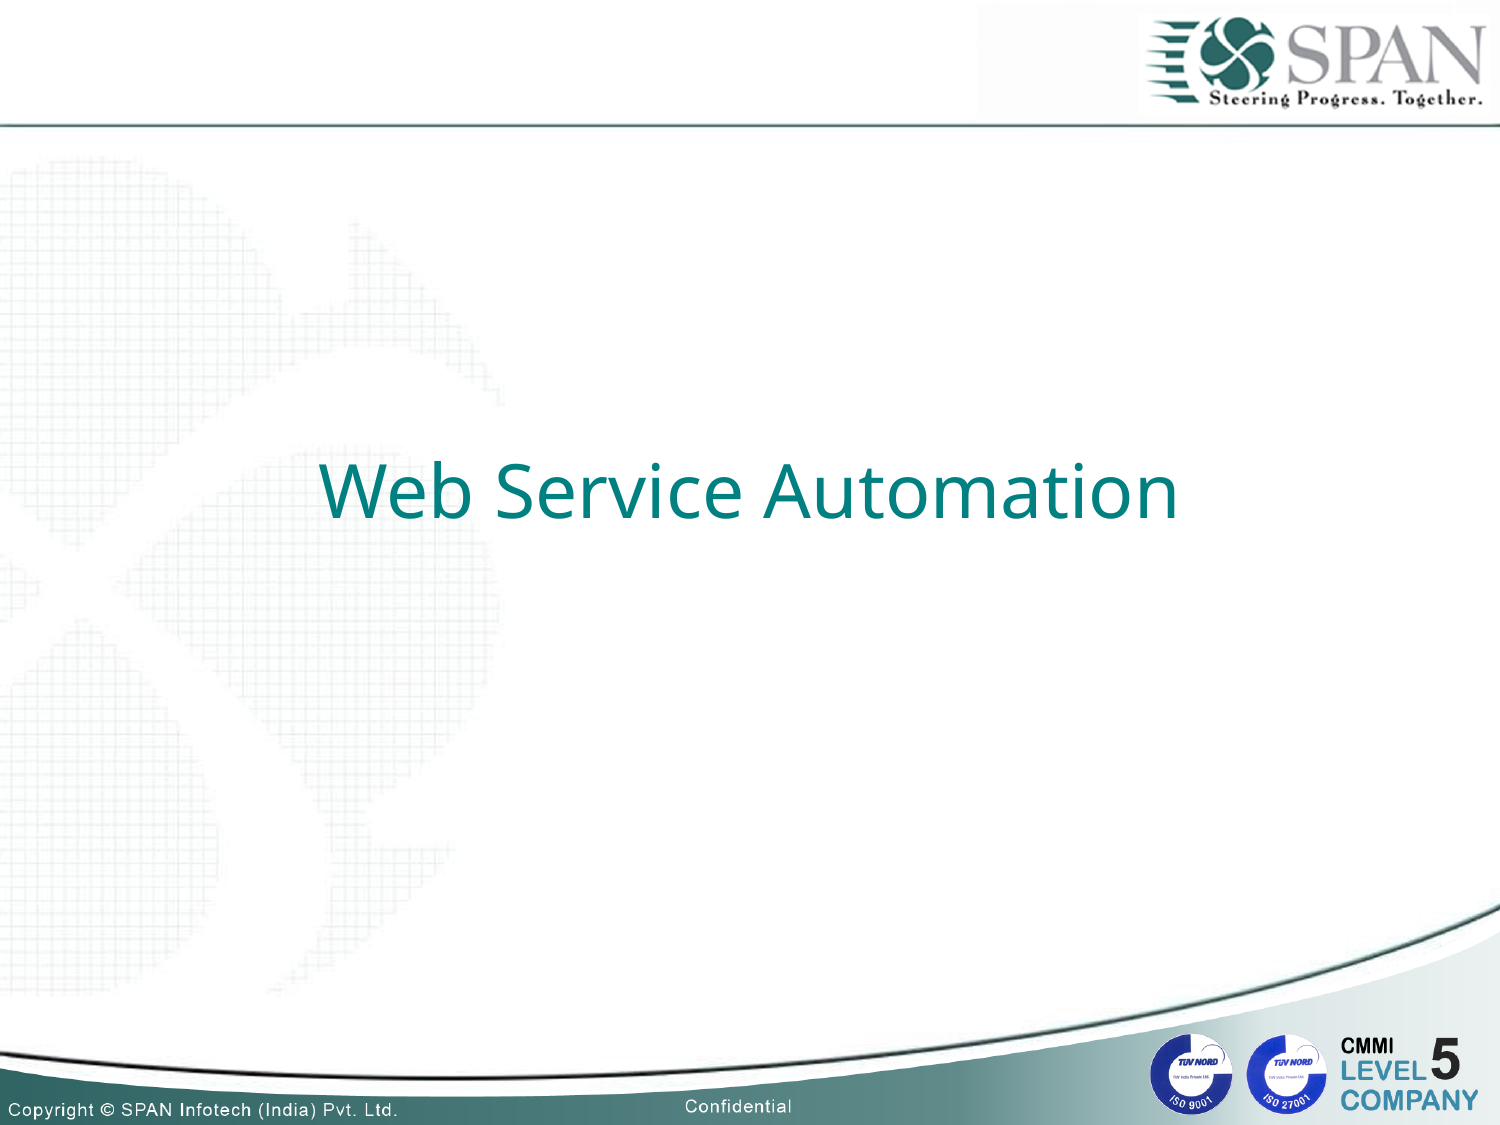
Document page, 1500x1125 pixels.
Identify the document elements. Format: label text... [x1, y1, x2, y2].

picture [0, 0, 1500, 1125]
title Web Service Automation [112, 157, 1388, 1000]
